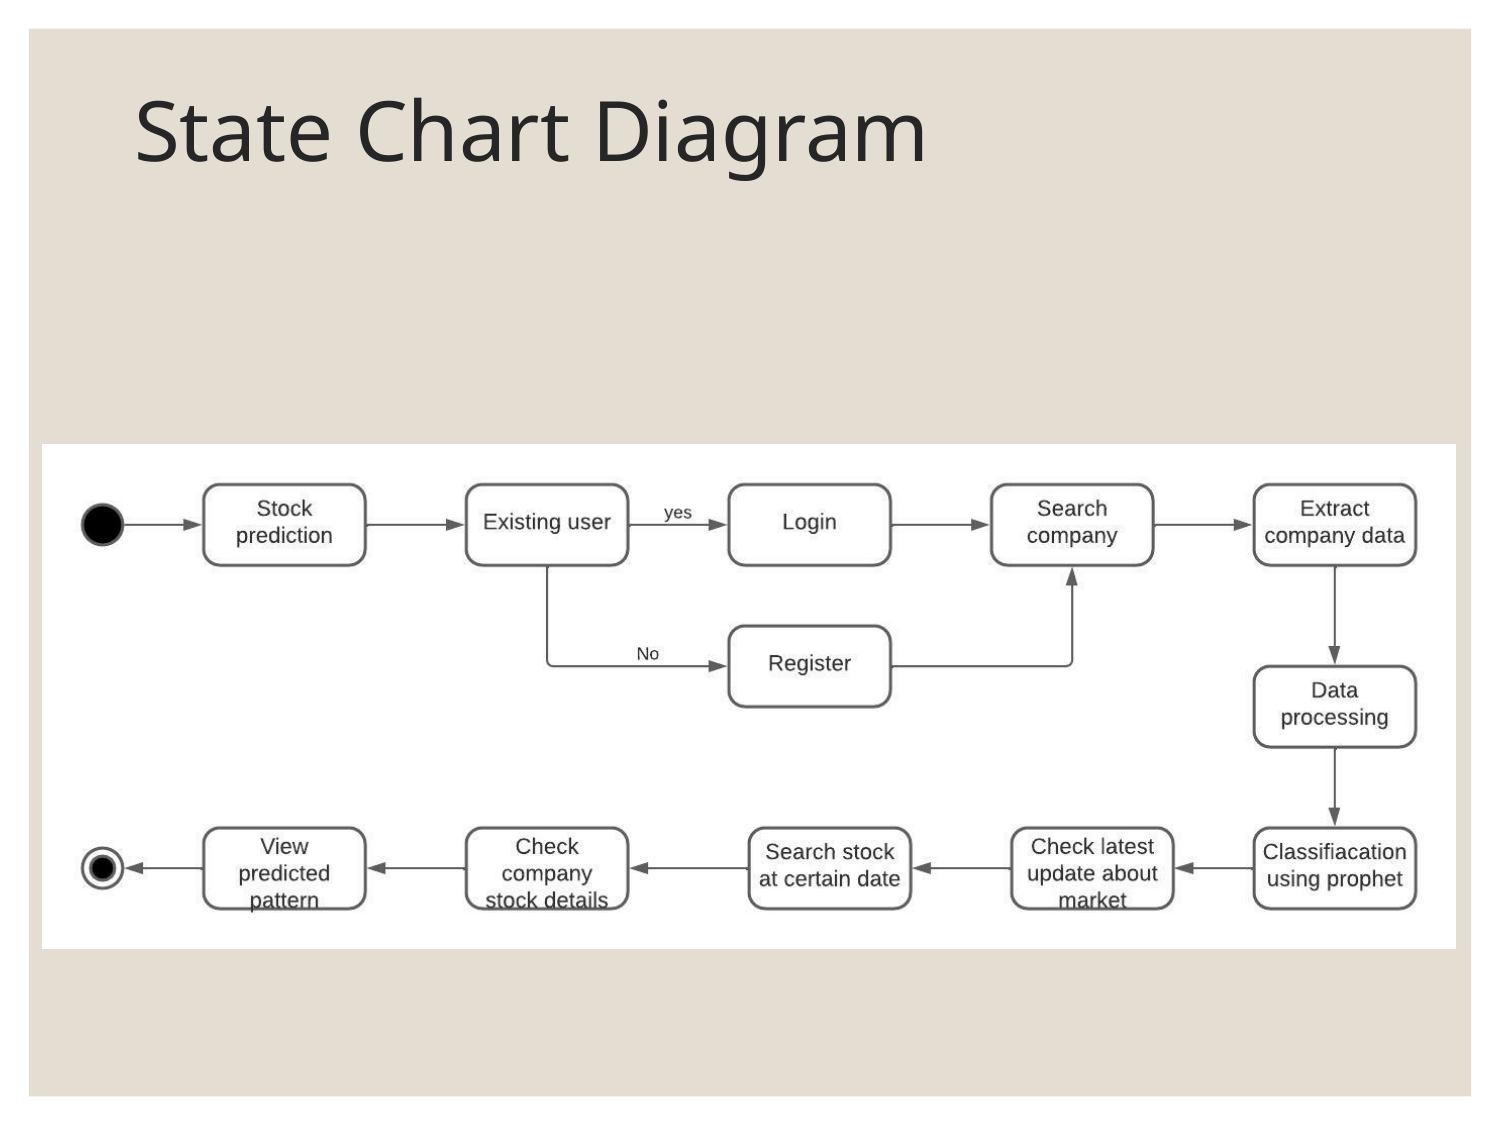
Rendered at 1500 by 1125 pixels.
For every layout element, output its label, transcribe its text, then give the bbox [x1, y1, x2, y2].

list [42, 444, 1456, 949]
title State Chart Diagram [119, 58, 1380, 212]
